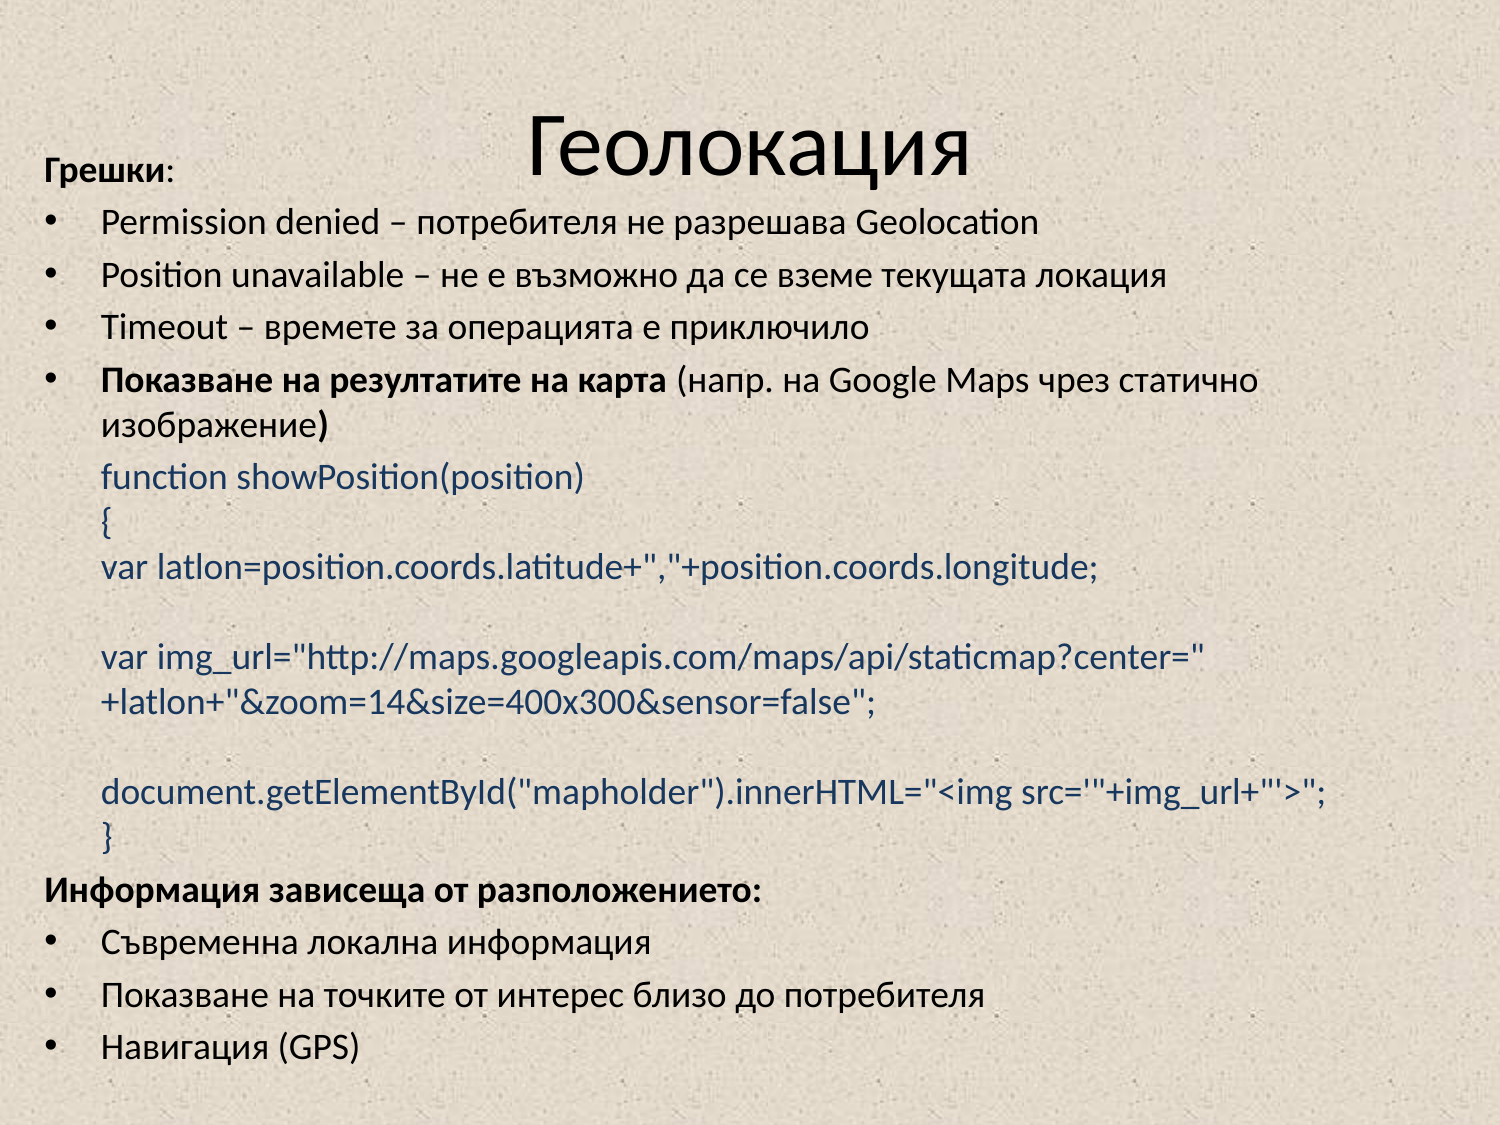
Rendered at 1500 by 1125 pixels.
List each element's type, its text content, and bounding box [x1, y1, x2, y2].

picture [0, 0, 1500, 1125]
title Геолокация [75, 45, 1425, 137]
list Грешки: Permission denied – потребителя не разрешава Geolocation Position unavailable – не е възможно да се вземе текущата локация Timeout – времете за операцията е приключило Показване на резултатите на карта (напр. на Google Maps чрез статично изображение) function showPosition(position) { var latlon=position.coords.latitude+","+position.coords.longitude; var img_url="http://maps.googleapis.com/maps/api/staticmap?center=" +latlon+"&zoom=14&size=400x300&sensor=false"; document.getElementById("mapholder").innerHTML="<img src='"+img_url+"'>"; } Информация зависеща от разположението: Съвременна локална информация Показване на точките от интерес близо до потребителя Навигация (GPS) [29, 137, 1500, 1125]
